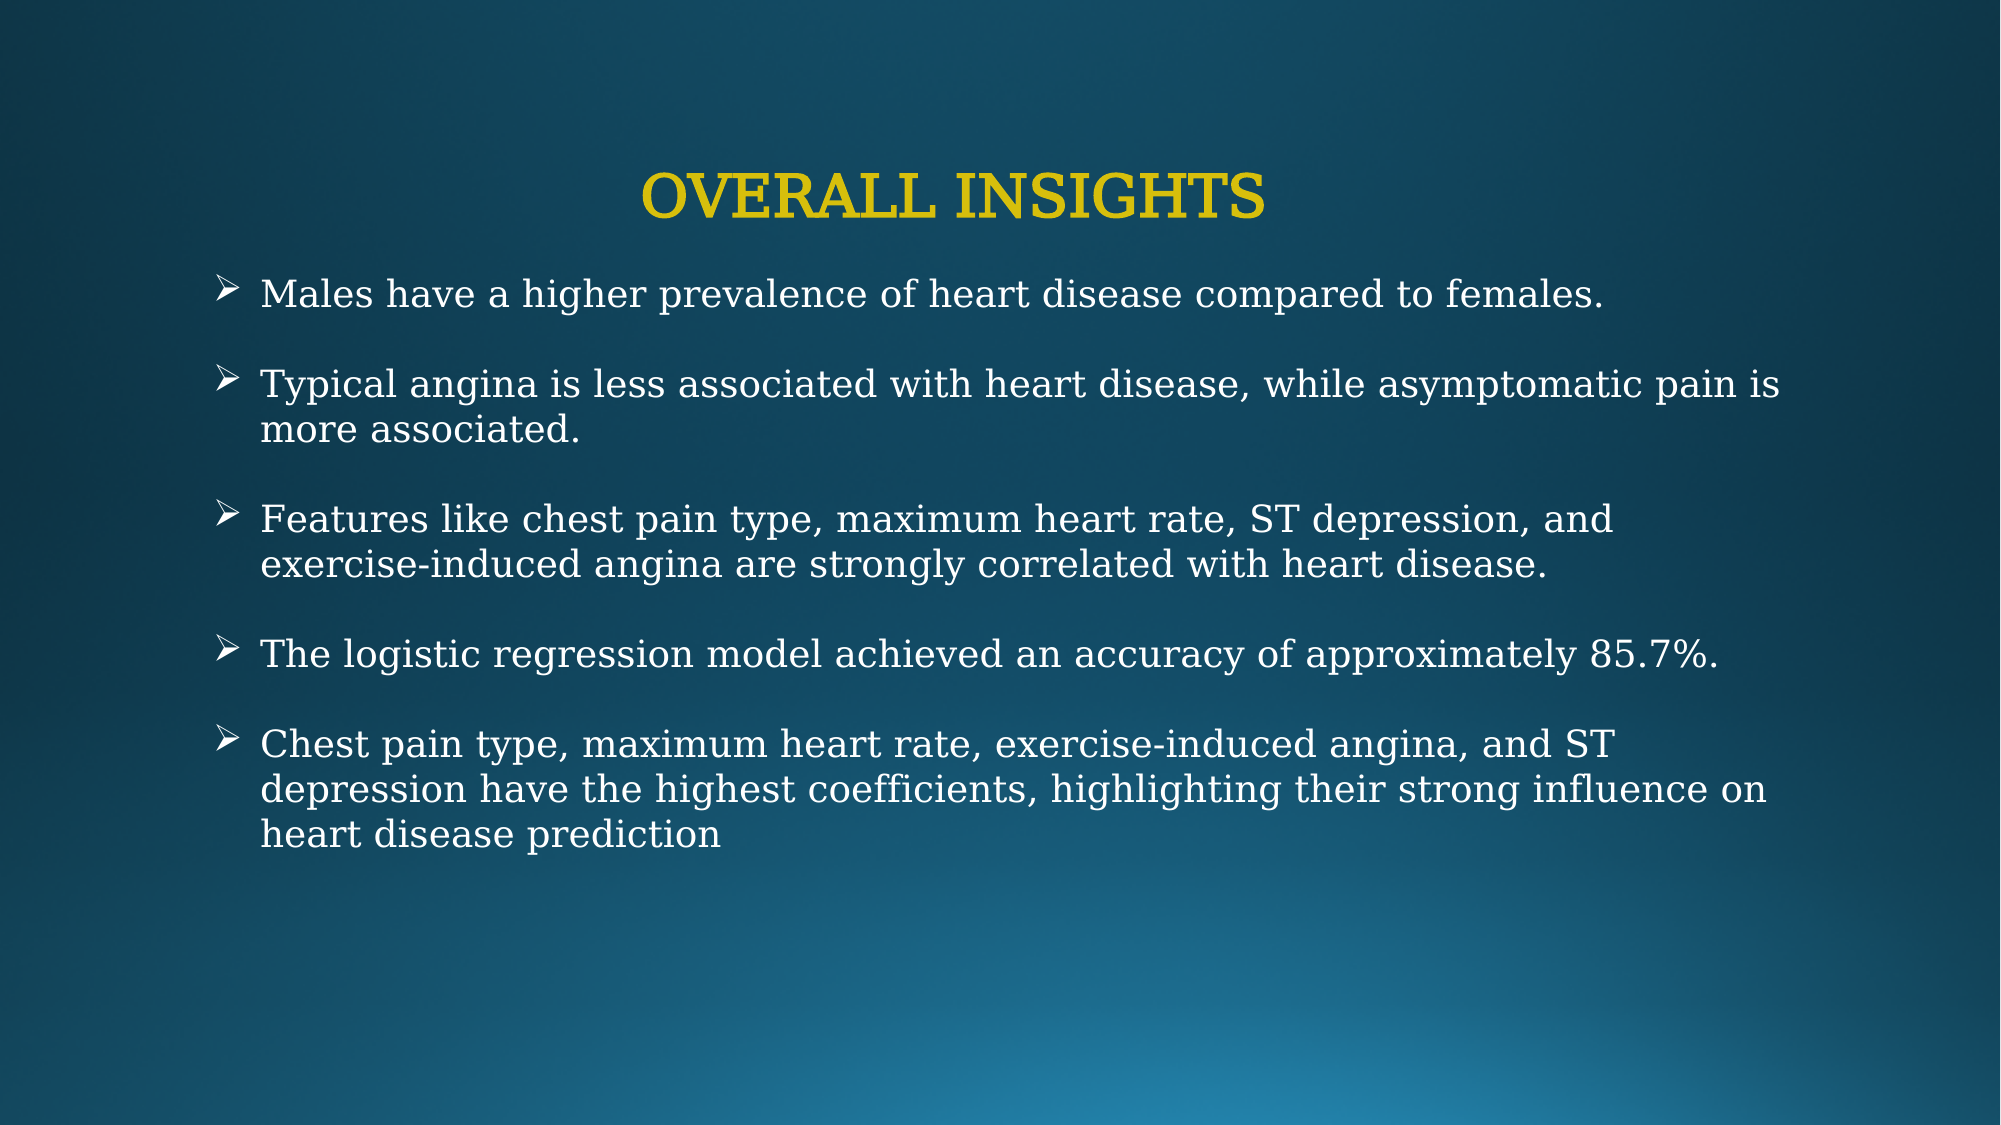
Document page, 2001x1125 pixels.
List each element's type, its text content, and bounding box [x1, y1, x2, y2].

picture [0, 0, 2001, 1125]
text_box OVERALL INSIGHTS [422, 150, 1486, 236]
text_box Males have a higher prevalence of heart disease compared to females. Typical angina is less associated with heart disease, while asymptomatic pain is more associated. Features like chest pain type, maximum heart rate, ST depression, and exercise-induced angina are strongly correlated with heart disease. The logistic regression model achieved an accuracy of approximately 85.7%. Chest pain type, maximum heart rate, exercise-induced angina, and ST depression have the highest coefficients, highlighting their strong influence on heart disease prediction [198, 262, 1807, 898]
